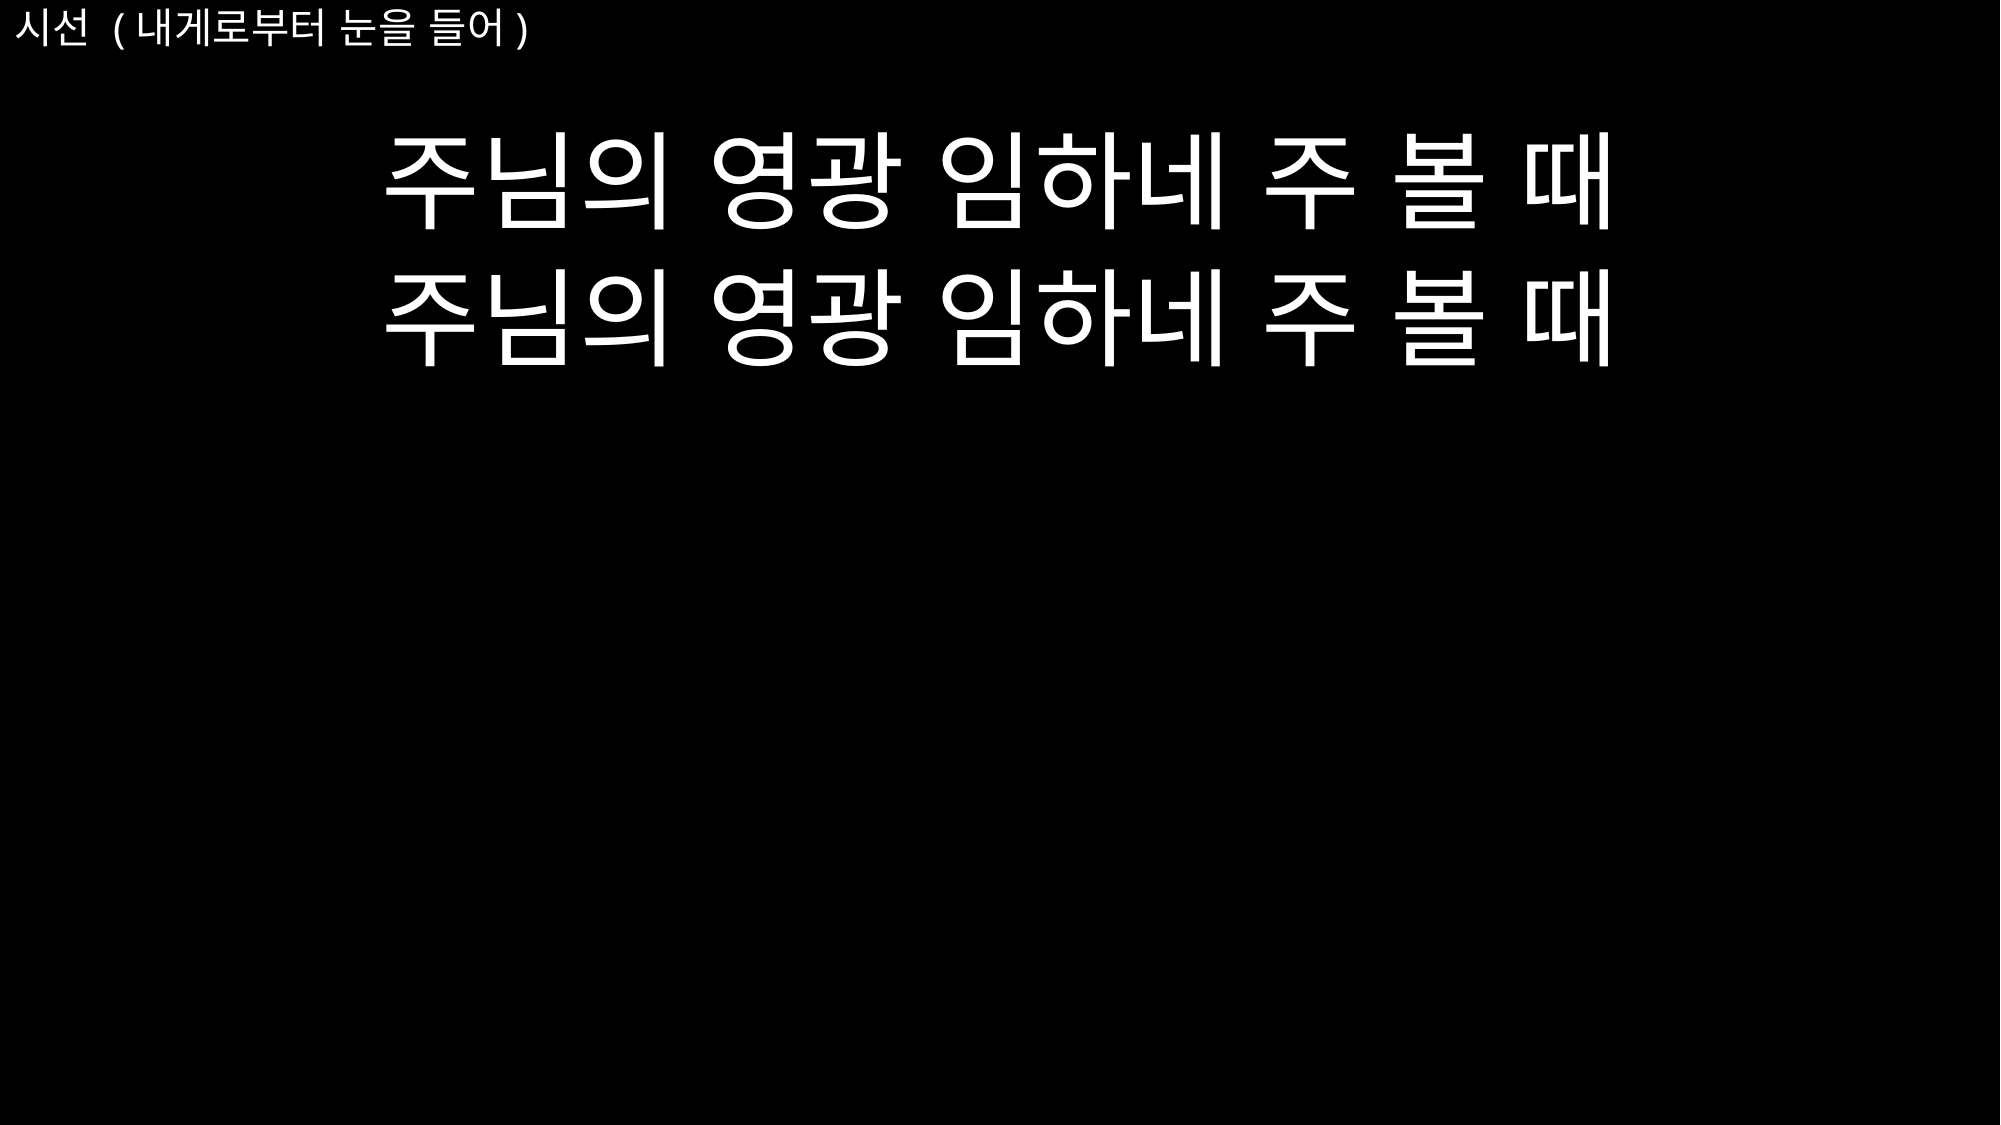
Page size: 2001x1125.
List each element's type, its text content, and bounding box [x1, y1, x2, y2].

subtitle 주님의 영광 임하네 주 볼 때 주님의 영광 임하네 주 볼 때 [0, 3, 2000, 781]
